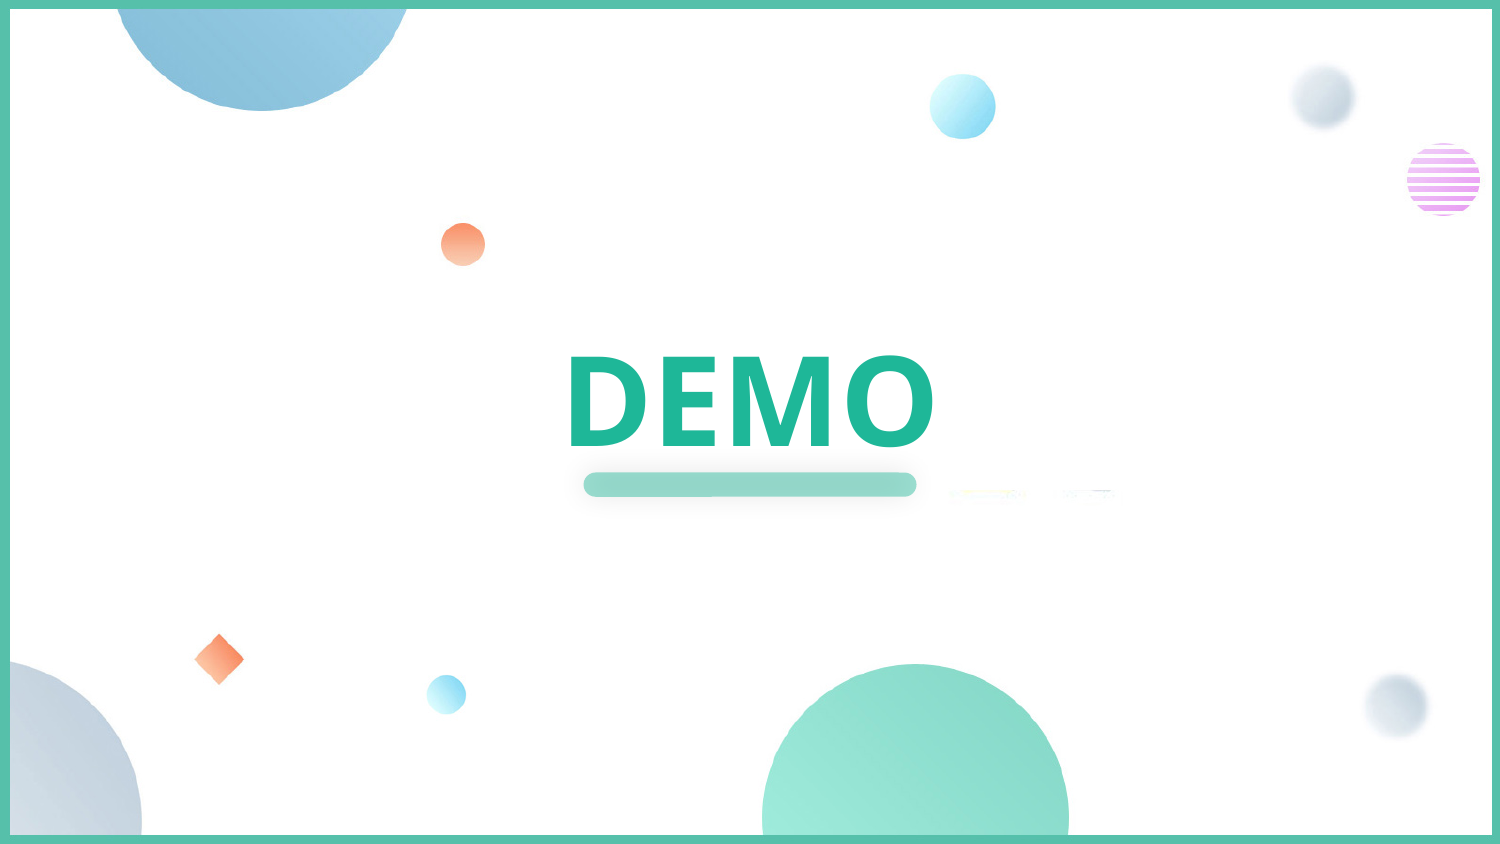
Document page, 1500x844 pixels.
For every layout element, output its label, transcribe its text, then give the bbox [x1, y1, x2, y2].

picture [0, 0, 1500, 844]
text_box DEMO [548, 320, 952, 472]
text_box [582, 472, 918, 498]
